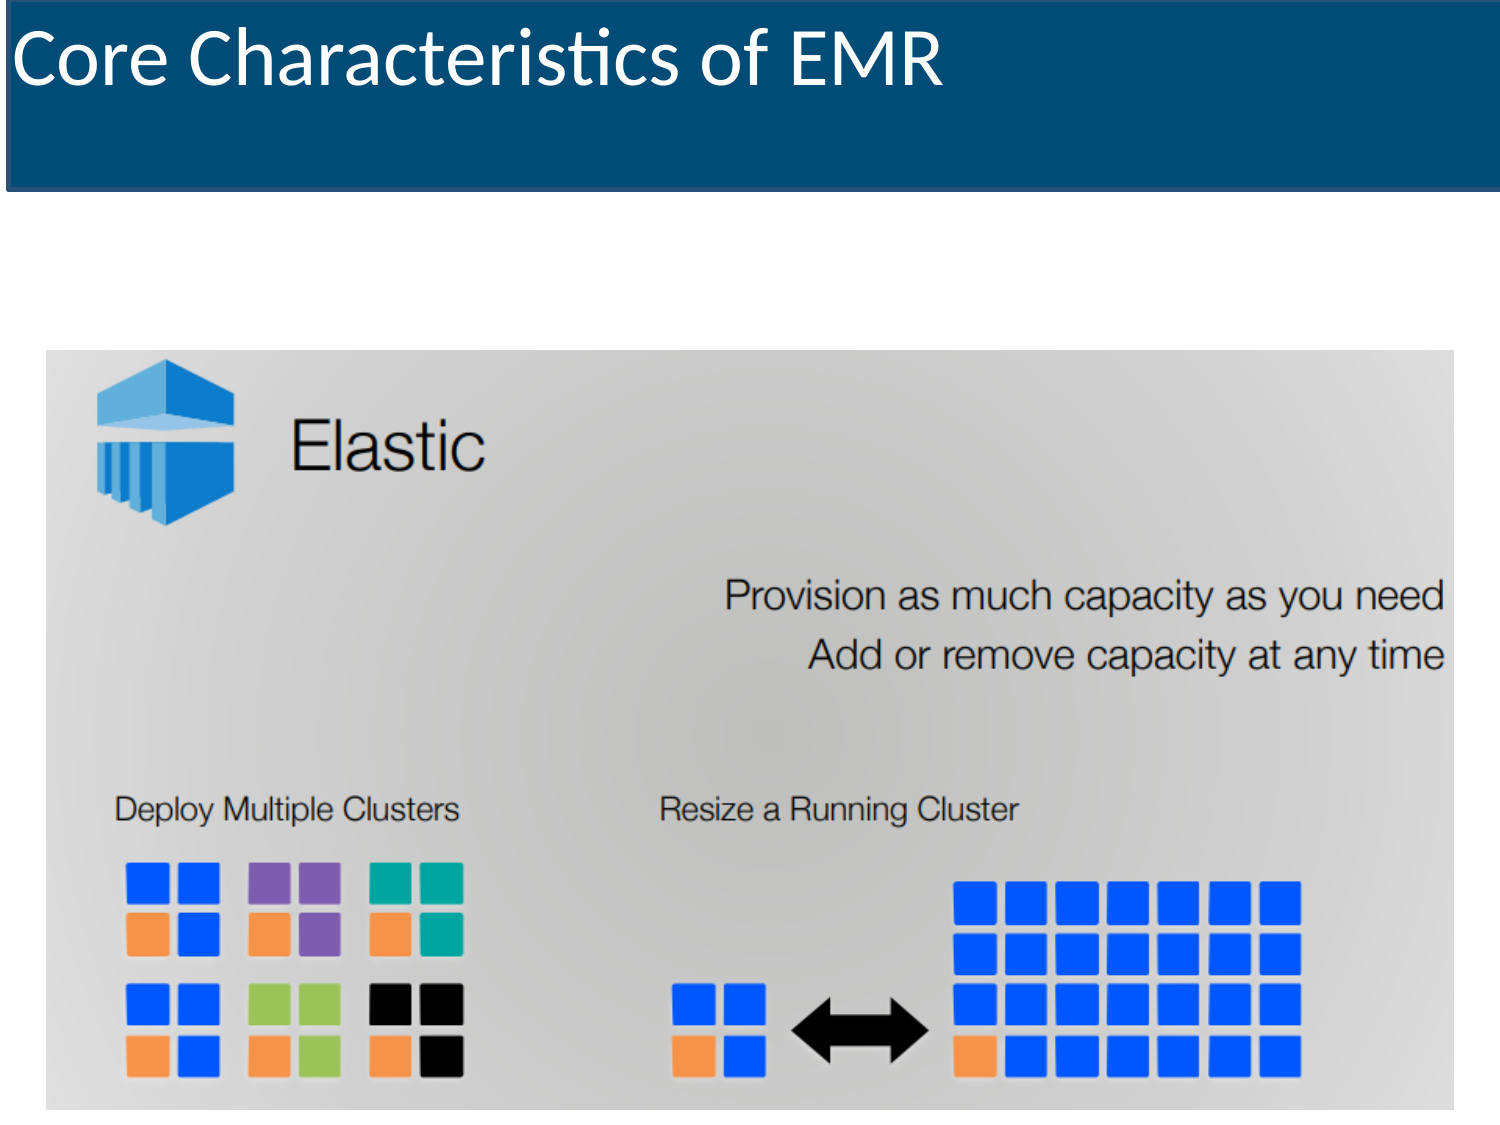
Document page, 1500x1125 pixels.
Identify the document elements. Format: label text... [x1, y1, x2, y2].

picture [45, 350, 1455, 1111]
text_box Core Characteristics of EMR [8, 0, 1500, 190]
